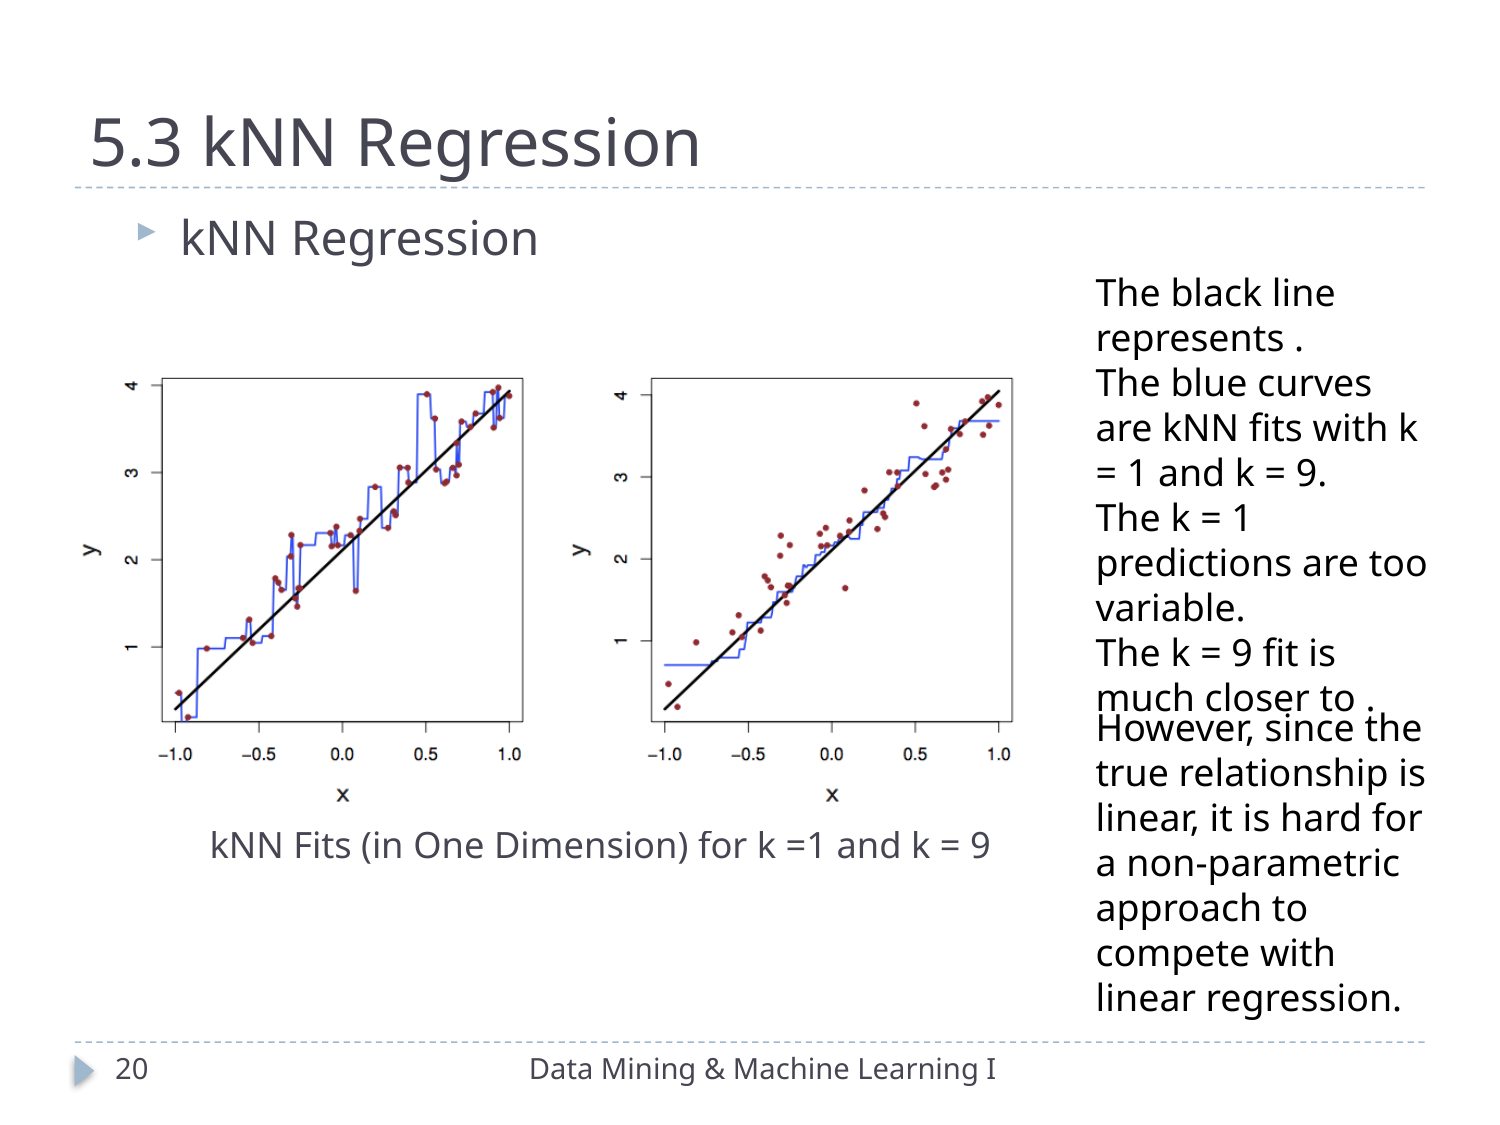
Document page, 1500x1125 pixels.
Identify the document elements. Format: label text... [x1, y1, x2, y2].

text_box kNN Fits (in One Dimension) for k =1 and k = 9 [194, 843, 1022, 878]
picture [76, 294, 1058, 831]
footer Data Mining & Machine Learning I [475, 1042, 1051, 1103]
list kNN Regression [75, 200, 1425, 1010]
slide_number 20 [100, 1042, 426, 1103]
title 5.3 kNN Regression [75, 24, 1425, 188]
text_box However, since the true relationship is linear, it is hard for a non-parametric approach to compete with linear regression. [1080, 696, 1447, 1027]
